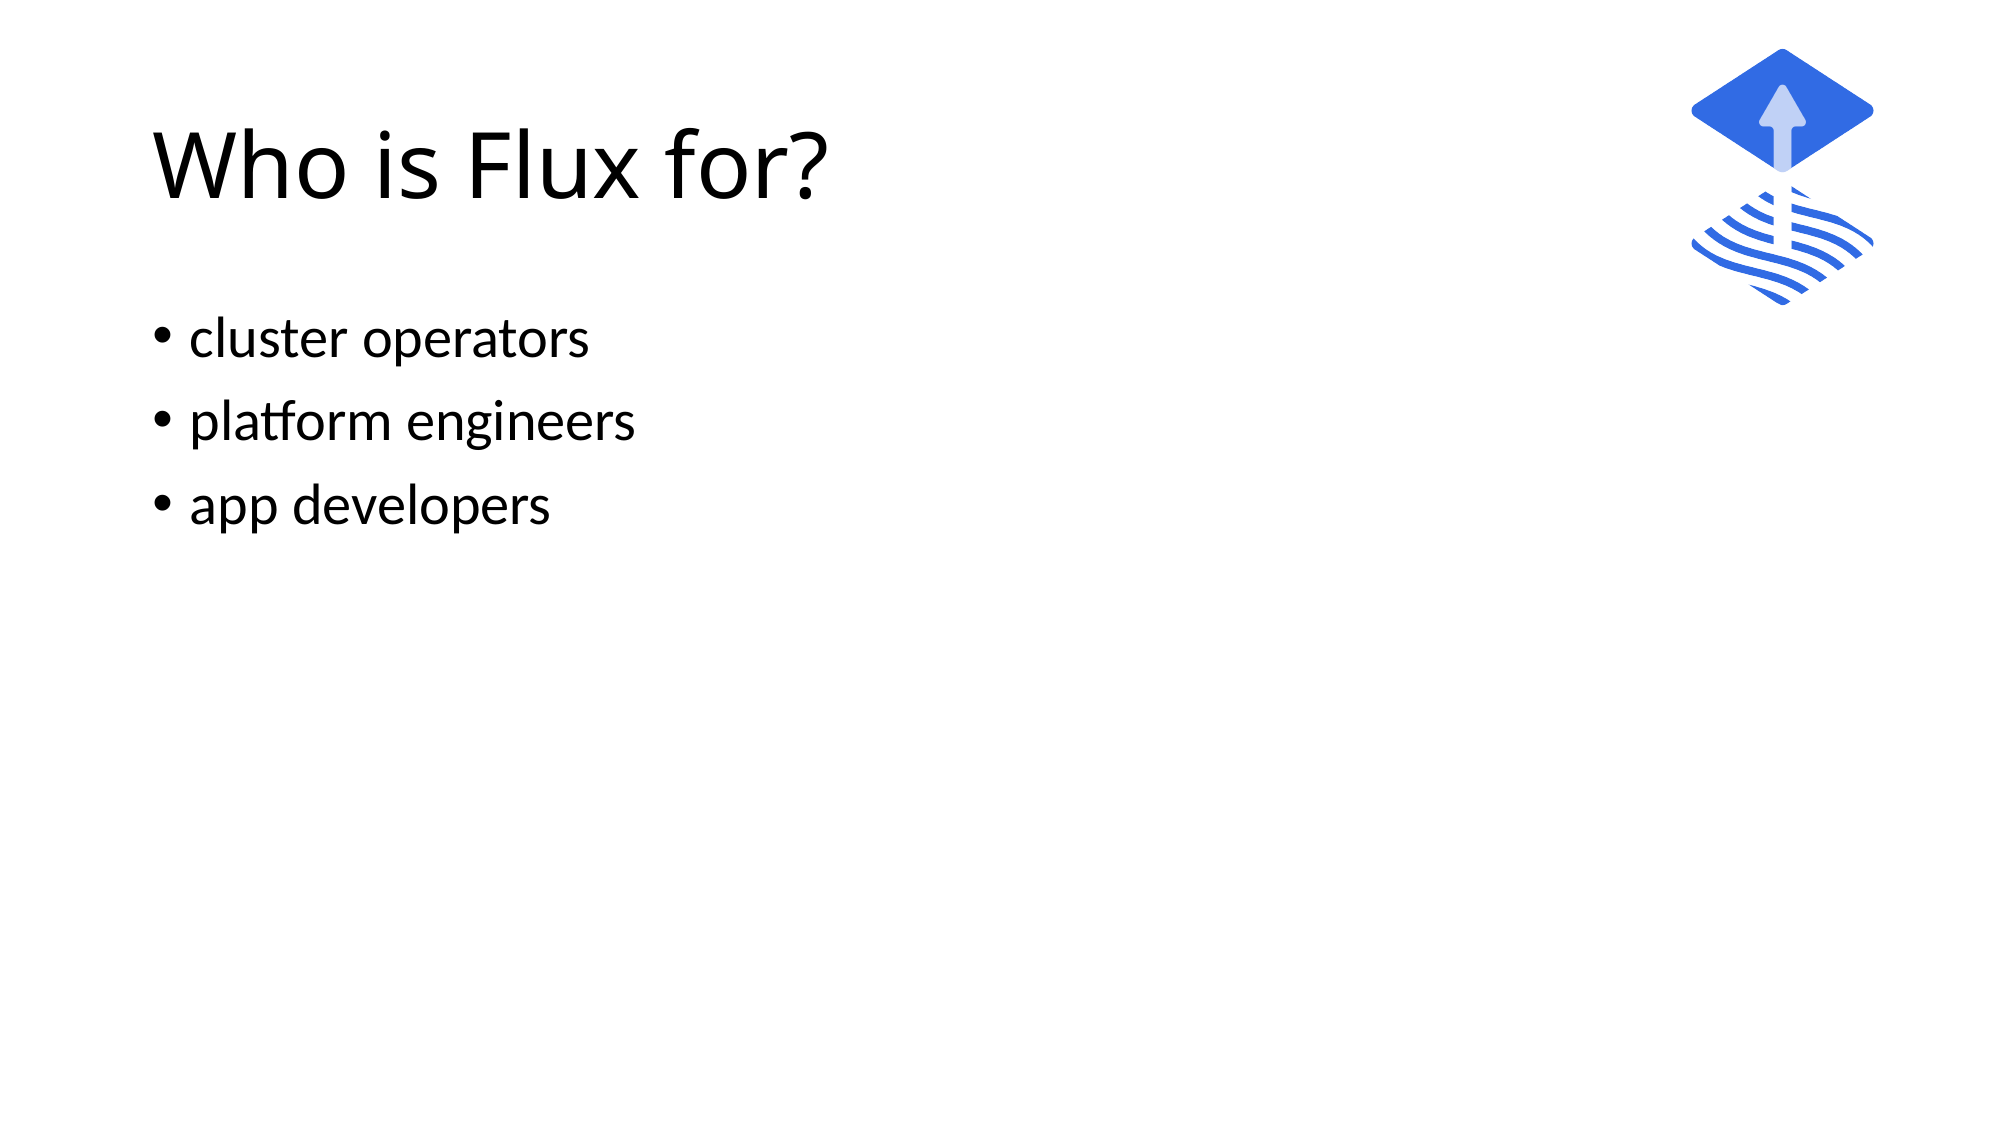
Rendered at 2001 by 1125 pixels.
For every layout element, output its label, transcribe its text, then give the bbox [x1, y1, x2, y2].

list cluster operators platform engineers app developers [137, 299, 1863, 1014]
title Who is Flux for? [137, 59, 1651, 278]
picture [1651, 45, 1915, 309]
